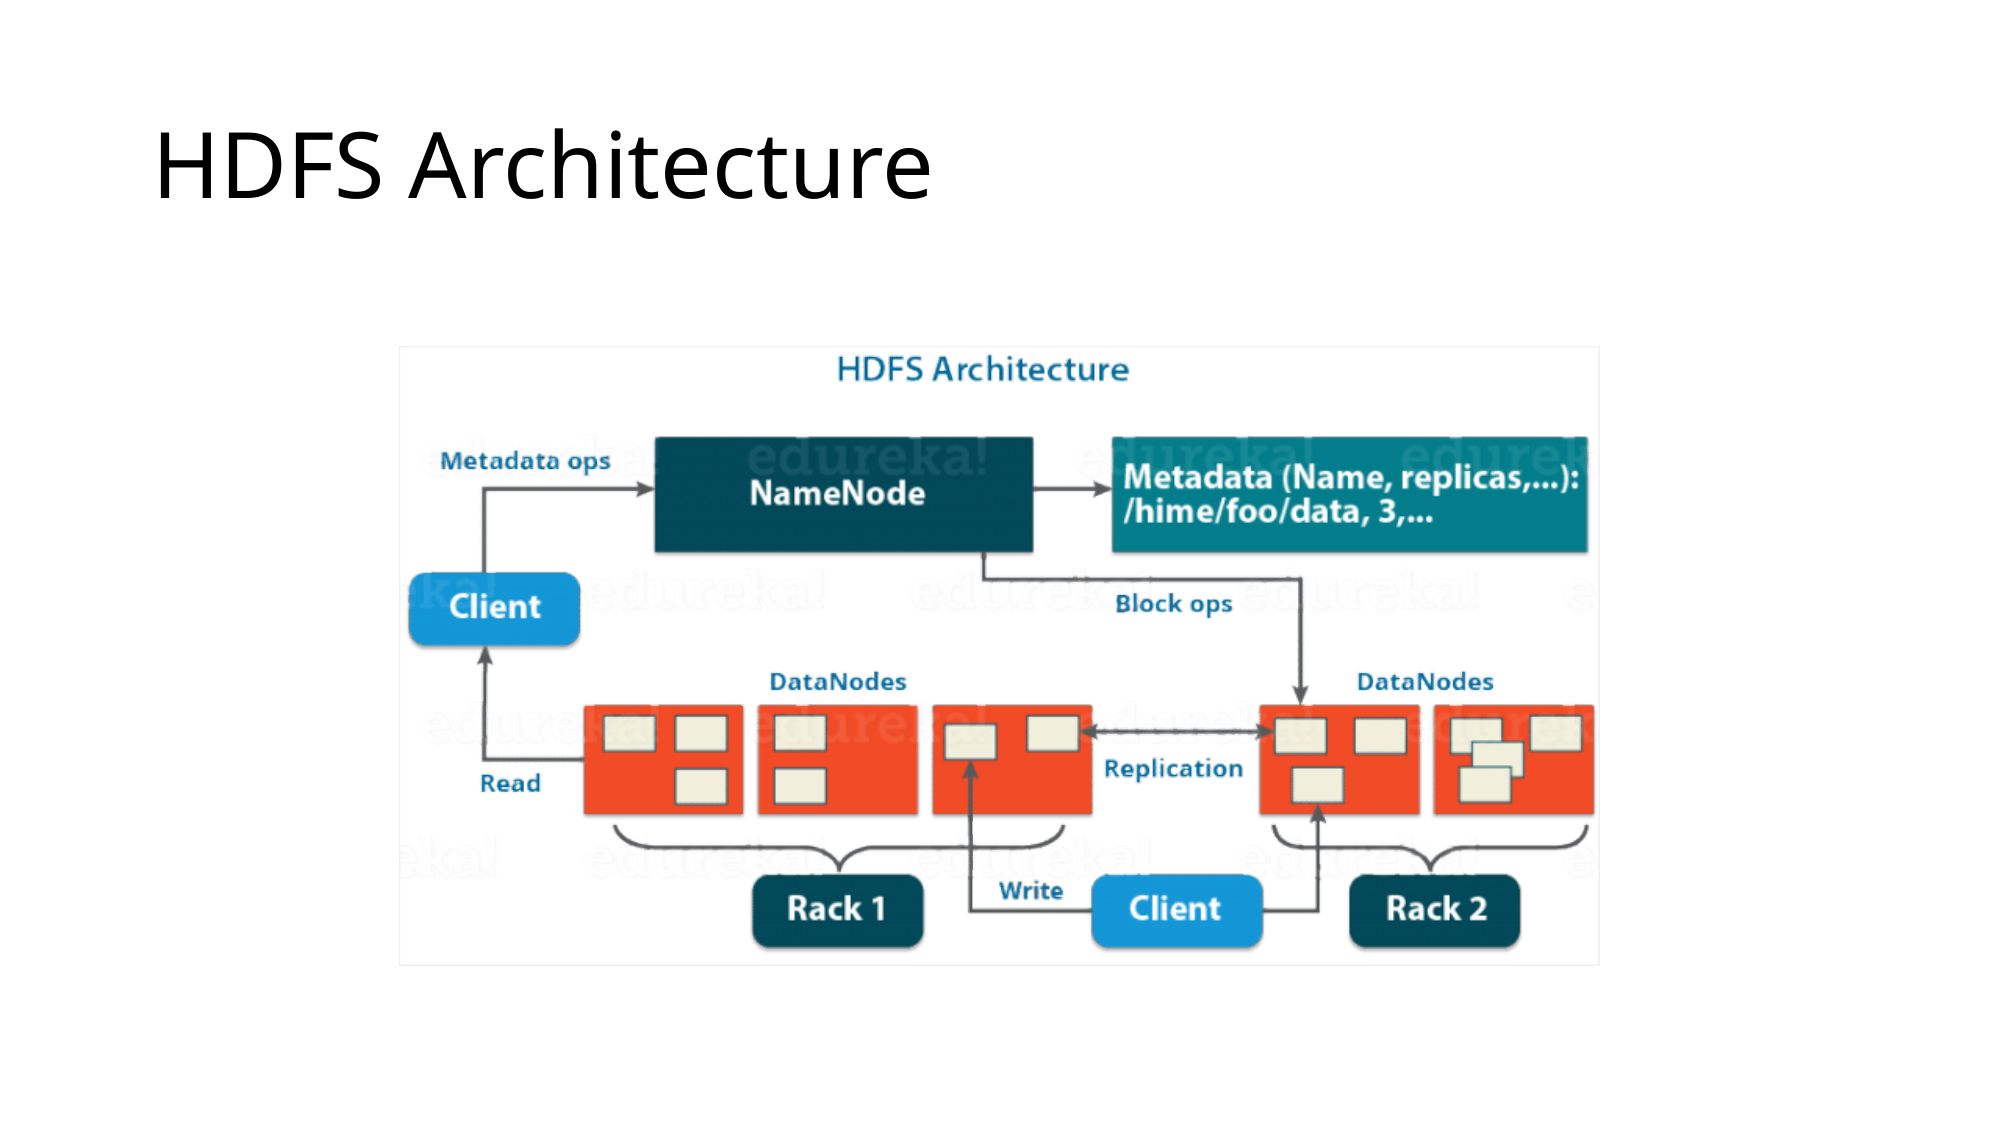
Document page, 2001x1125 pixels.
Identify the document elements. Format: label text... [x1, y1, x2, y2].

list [399, 346, 1600, 966]
title HDFS Architecture [137, 59, 1863, 278]
